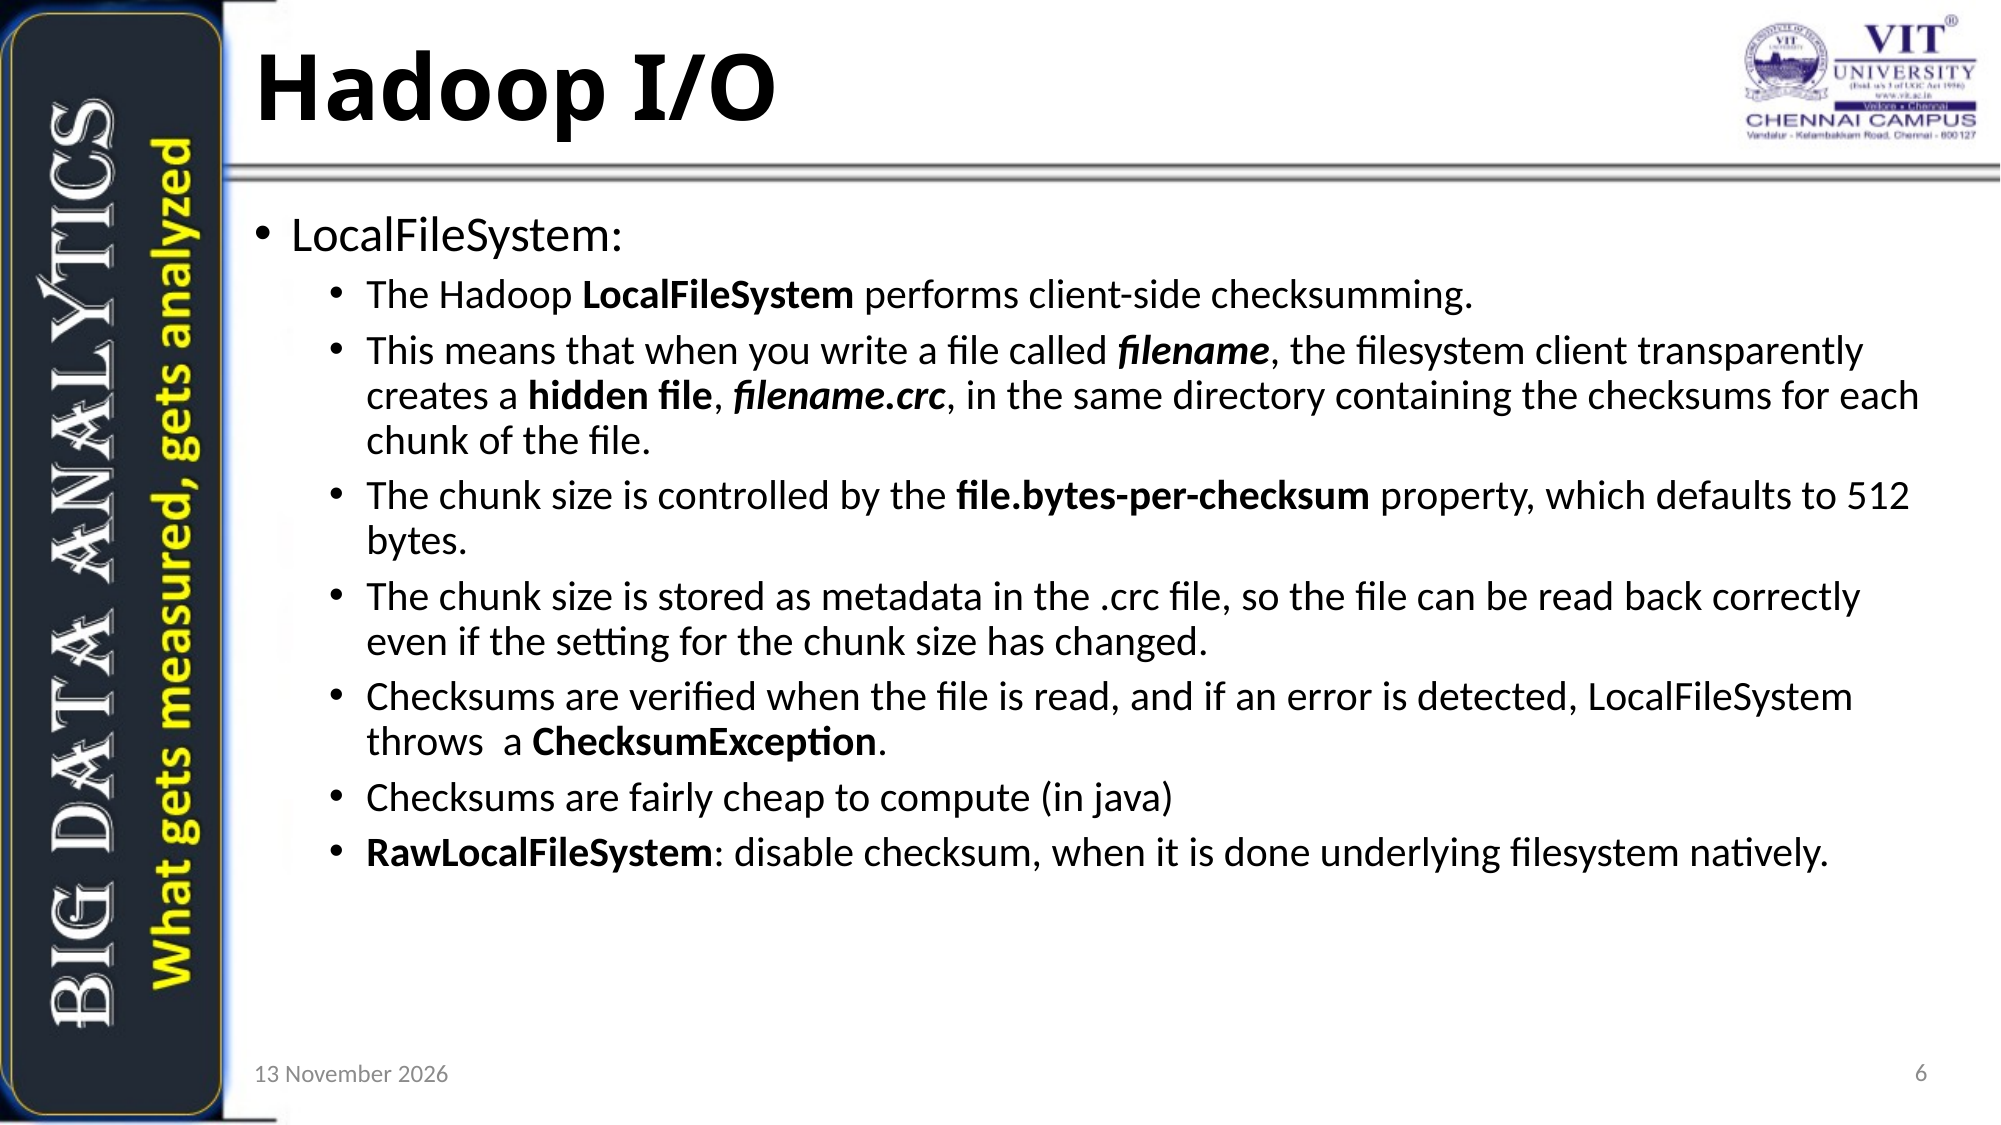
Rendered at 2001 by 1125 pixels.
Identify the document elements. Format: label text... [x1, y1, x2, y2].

text_box LocalFileSystem: The Hadoop LocalFileSystem performs client-side checksumming. This means that when you write a file called filename, the filesystem client transparently creates a hidden file, filename.crc, in the same directory containing the checksums for each chunk of the file. The chunk size is controlled by the file.bytes-per-checksum property, which defaults to 512 bytes. The chunk size is stored as metadata in the .crc file, so the file can be read back correctly even if the setting for the chunk size has changed. Checksums are verified when the file is read, and if an error is detected, LocalFileSystem throws a ChecksumException. Checksums are fairly cheap to compute (in java) RawLocalFileSystem: disable checksum, when it is done underlying filesystem natively. [239, 200, 1964, 1017]
text_box 6 [1778, 1039, 1943, 1103]
text_box Hadoop I/O [239, 16, 1725, 166]
picture [0, 0, 2001, 1125]
text_box 13 October 2020 [239, 1042, 588, 1103]
